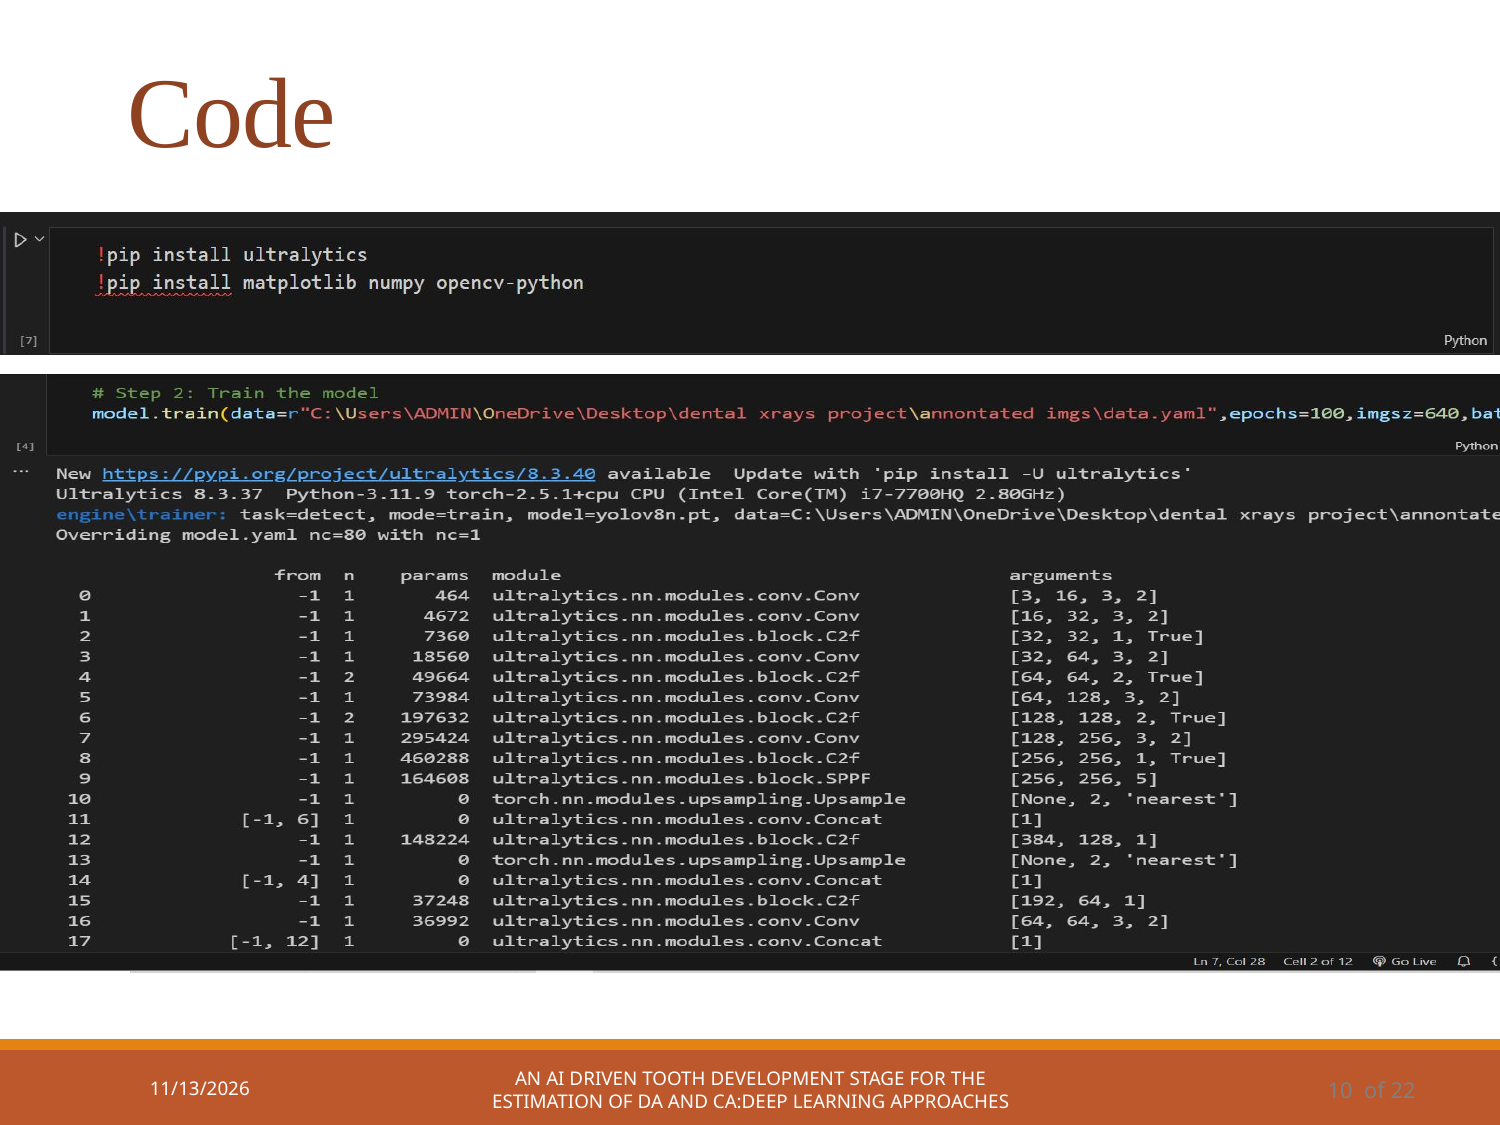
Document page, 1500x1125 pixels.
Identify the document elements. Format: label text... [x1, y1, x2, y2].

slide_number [134, 1059, 440, 1120]
picture [0, 211, 1500, 356]
title Code [112, 0, 1350, 175]
slide_number 10 of 22 [1269, 1059, 1431, 1120]
footer AN AI DRIVEN TOOTH DEVELOPMENT STAGE FOR THE ESTIMATION OF DA AND CA:DEEP LEARNING APPROACHES [453, 1059, 1047, 1120]
picture [0, 374, 1500, 974]
